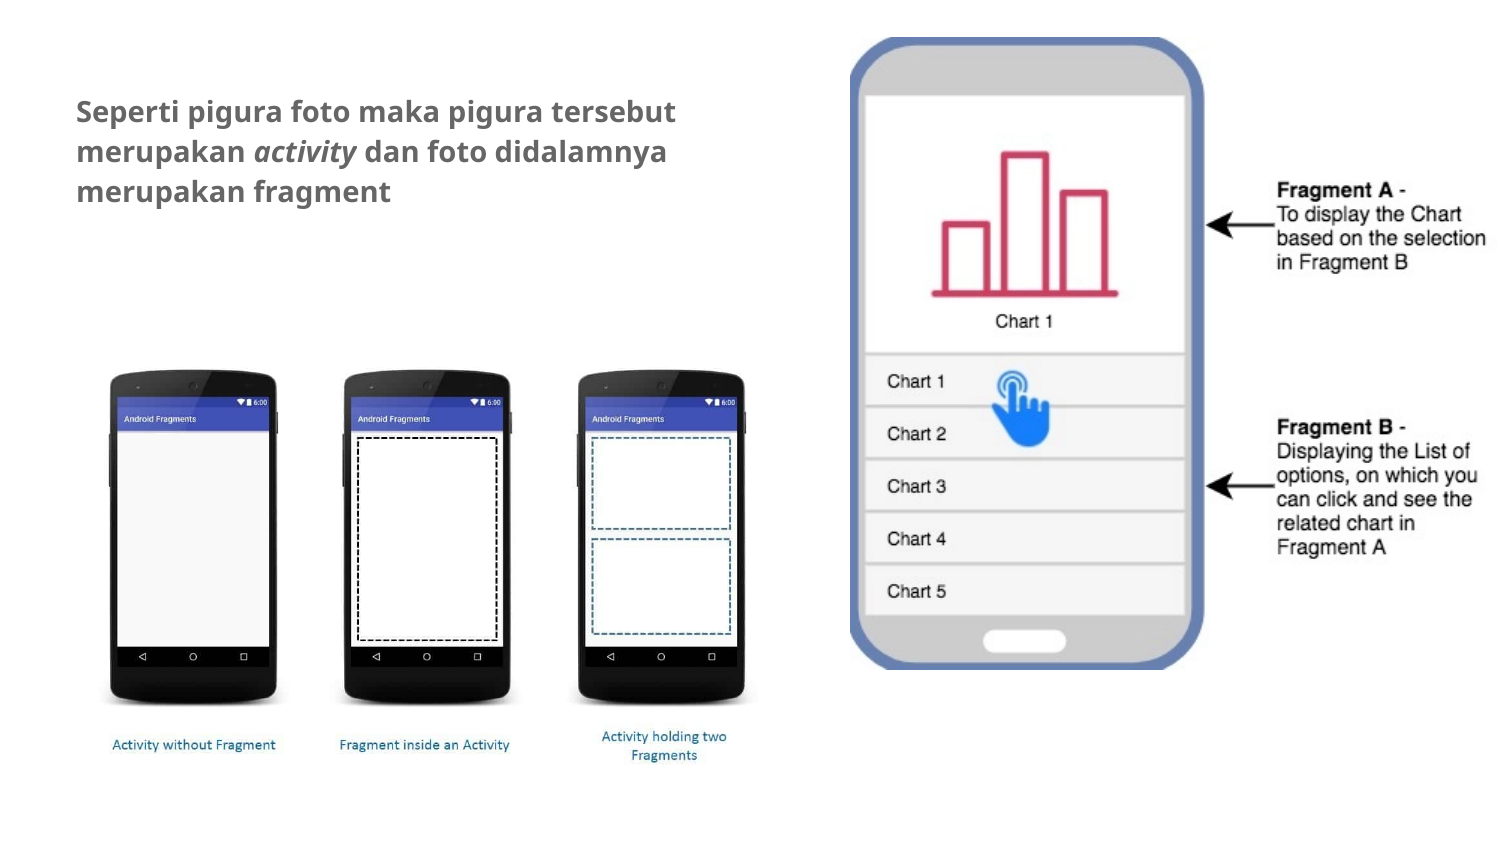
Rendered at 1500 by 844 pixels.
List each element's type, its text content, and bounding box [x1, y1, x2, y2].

picture [26, 36, 1500, 796]
list Seperti pigura foto maka pigura tersebut merupakan activity dan foto didalamnya merupakan fragment [61, 72, 760, 330]
